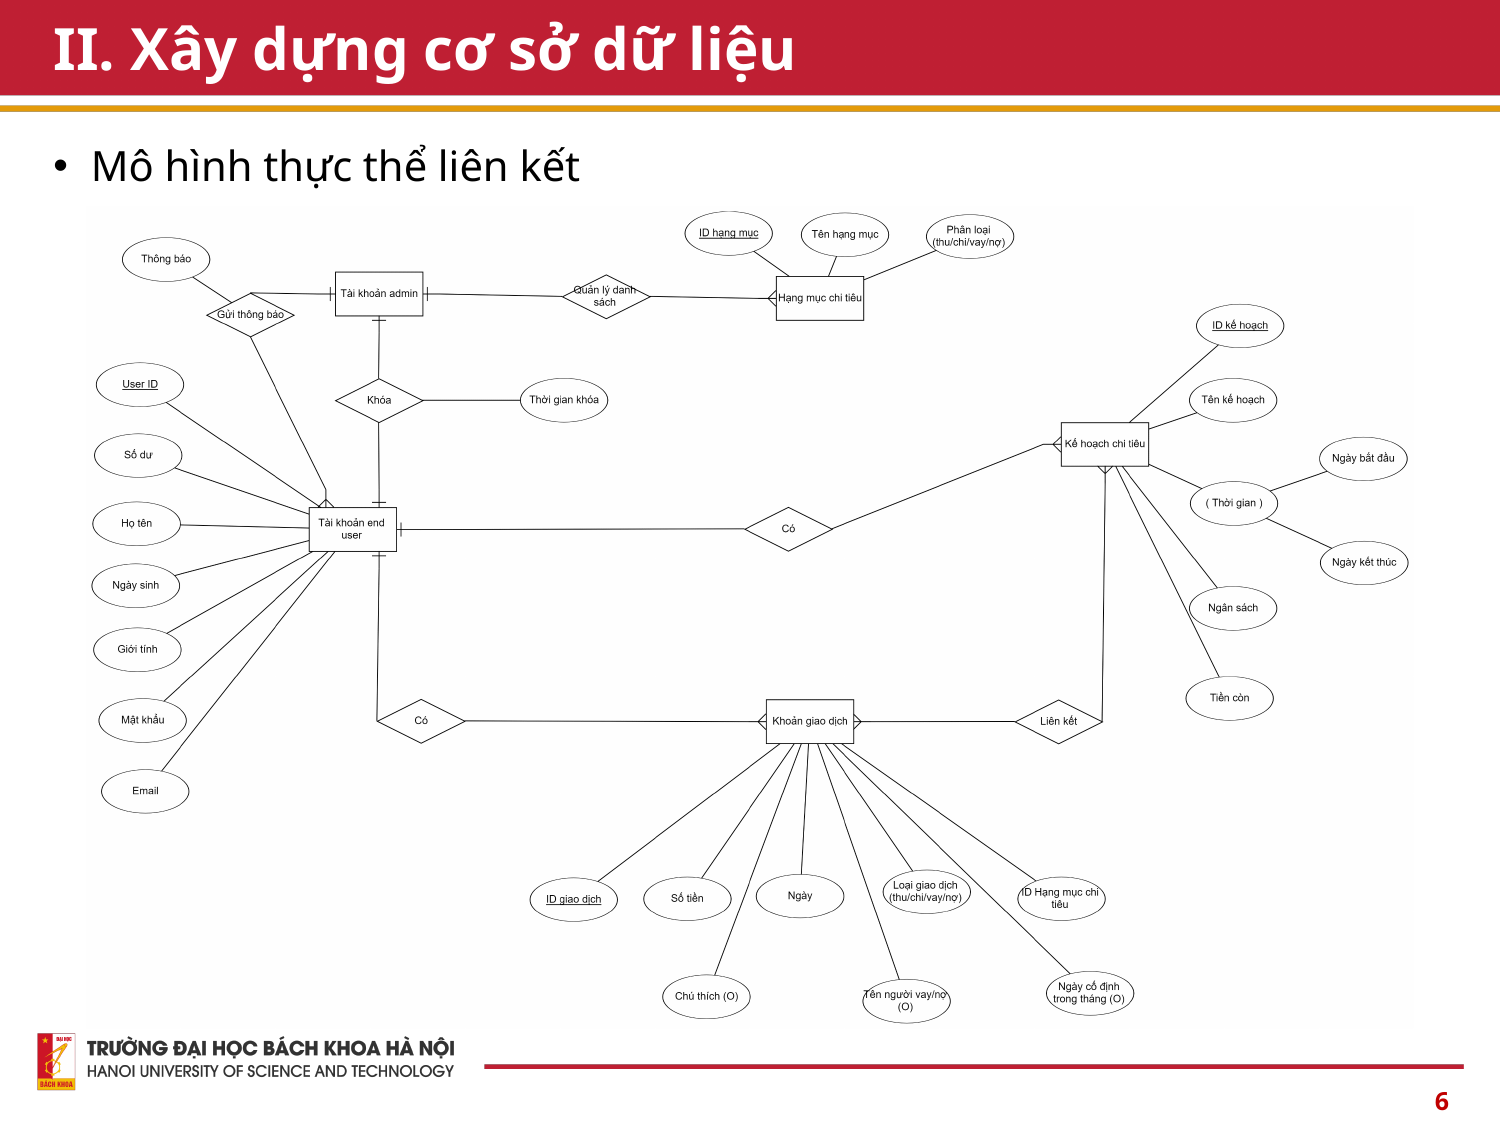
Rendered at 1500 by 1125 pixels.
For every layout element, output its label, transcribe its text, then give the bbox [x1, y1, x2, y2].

slide_number 6 [1126, 1078, 1464, 1125]
list Mô hình thực thể liên kết [38, 138, 1462, 1008]
title II. Xây dựng cơ sở dữ liệu [38, 12, 1462, 87]
picture [0, 0, 1500, 1125]
